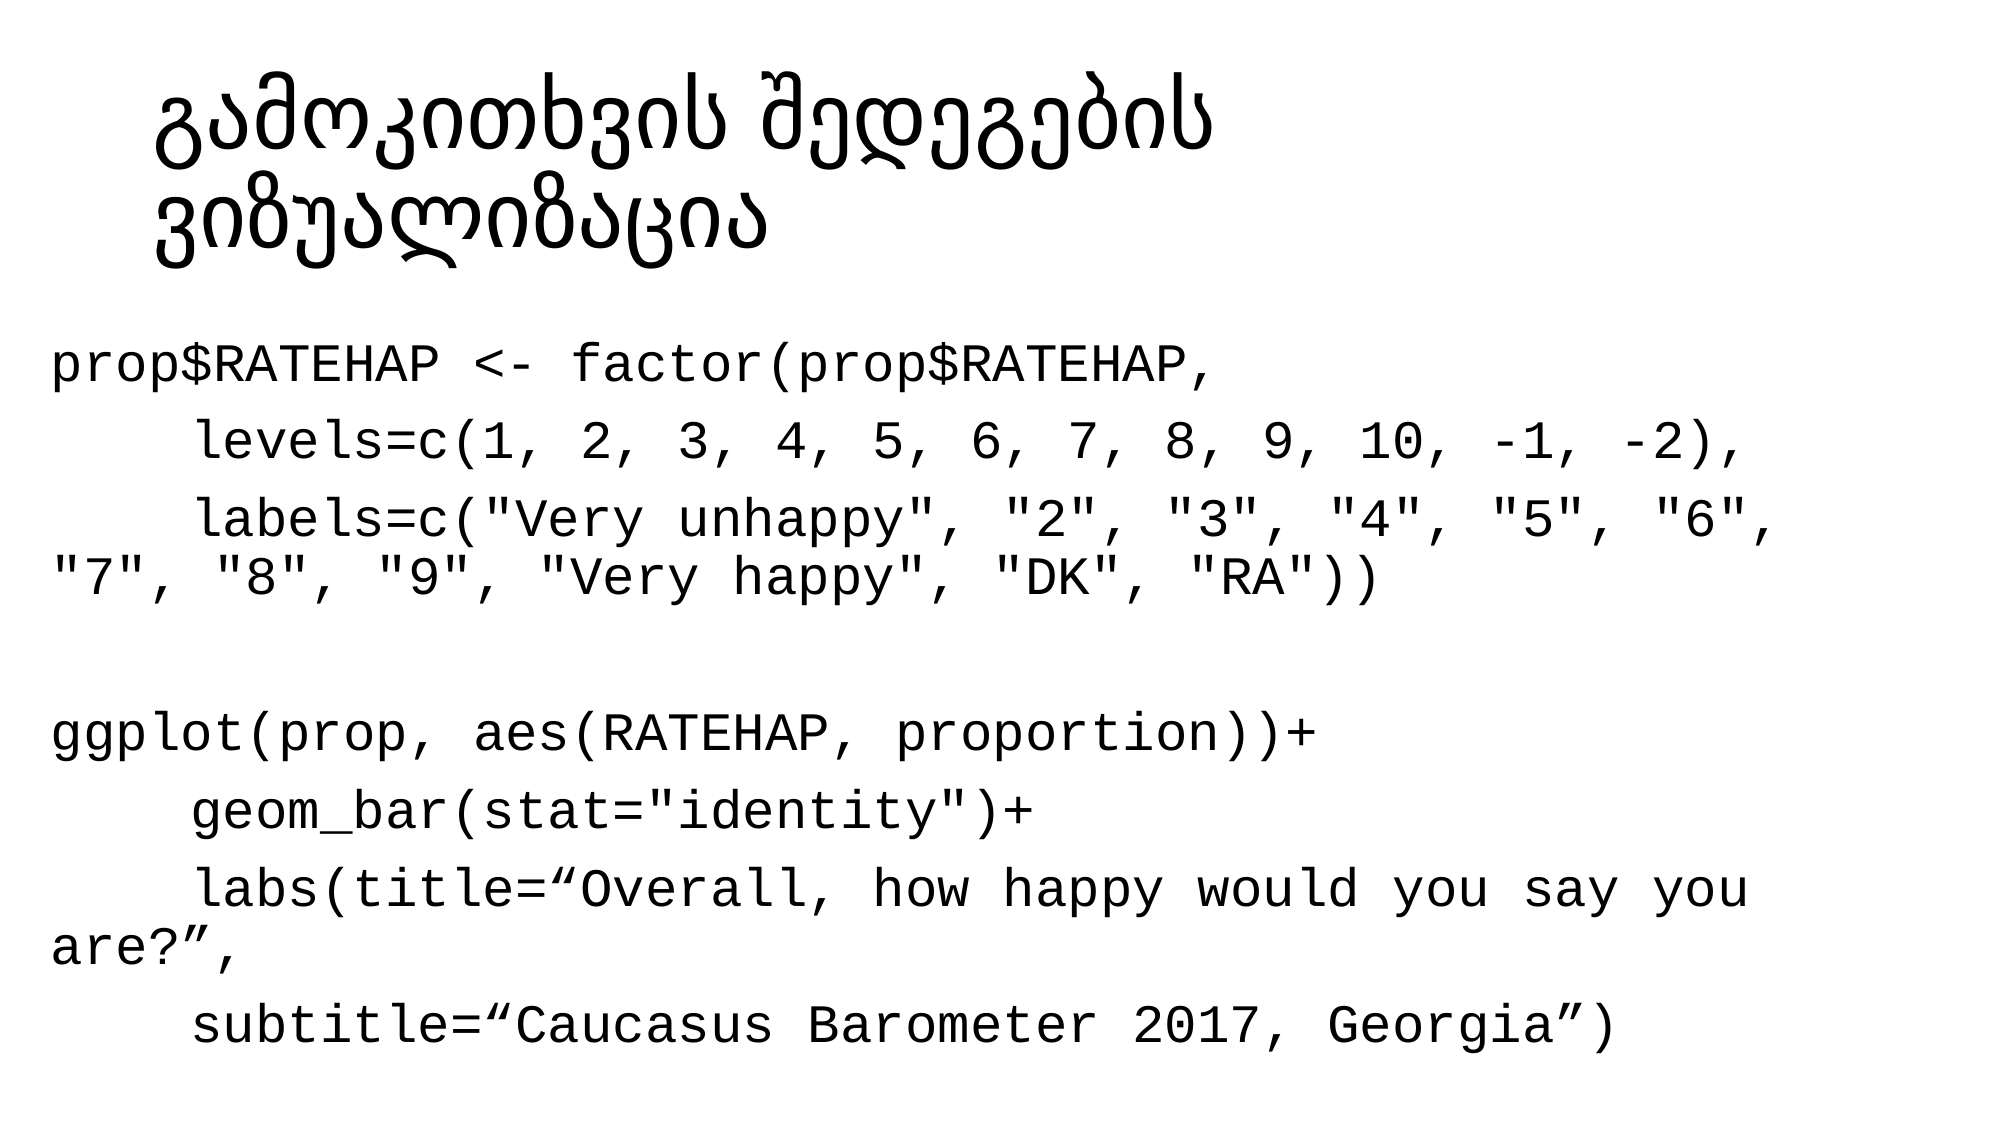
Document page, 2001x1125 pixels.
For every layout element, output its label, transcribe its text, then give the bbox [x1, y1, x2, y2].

title გამოკითხვის შედეგების ვიზუალიზაცია [137, 59, 1863, 278]
list prop$RATEHAP <- factor(prop$RATEHAP, levels=c(1, 2, 3, 4, 5, 6, 7, 8, 9, 10, -1, -2), labels=c("Very unhappy", "2", "3", "4", "5", "6", "7", "8", "9", "Very happy", "DK", "RA")) ggplot(prop, aes(RATEHAP, proportion))+ geom_bar(stat="identity")+ labs(title=“Overall, how happy would you say you are?”, subtitle=“Caucasus Barometer 2017, Georgia”) [35, 326, 1974, 1066]
